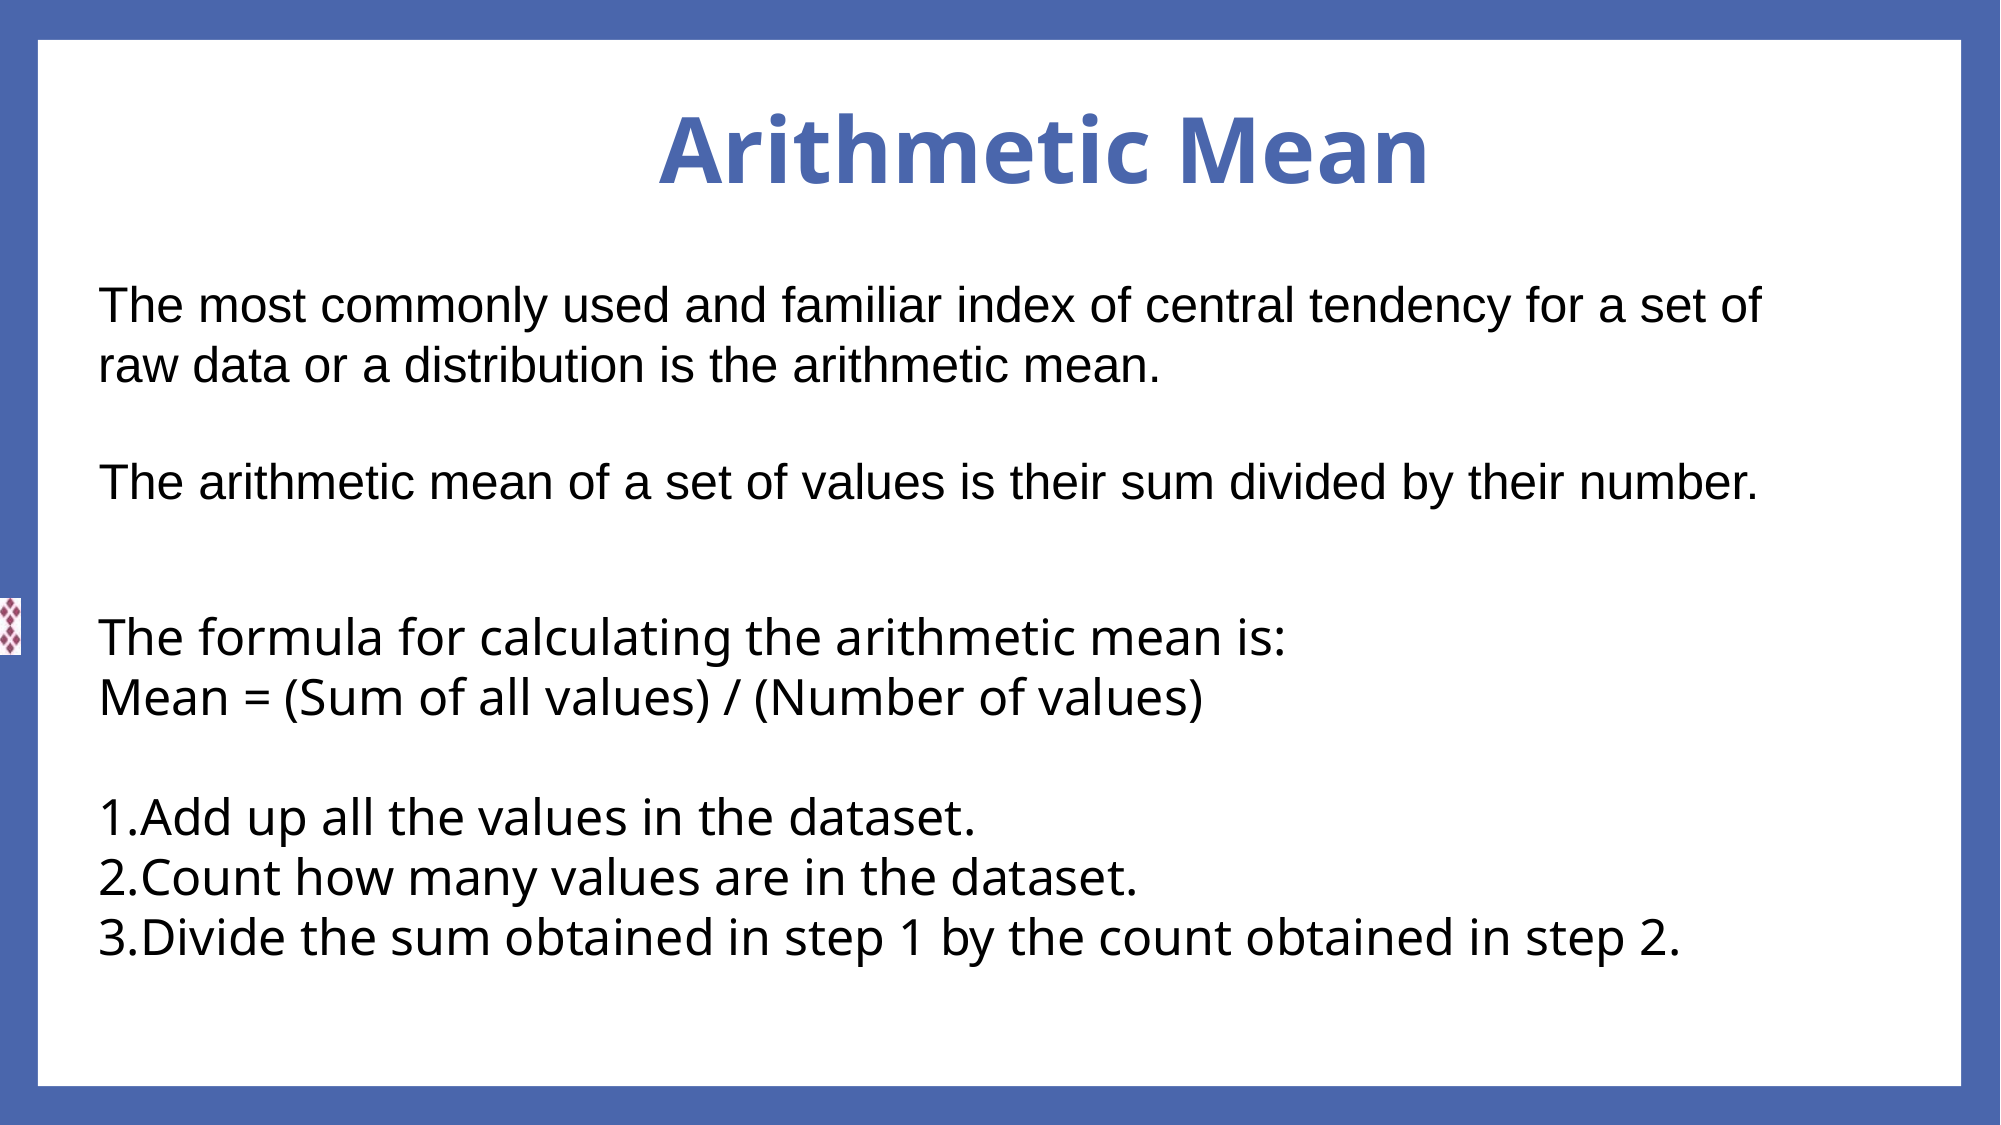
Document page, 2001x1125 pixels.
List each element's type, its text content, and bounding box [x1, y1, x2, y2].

text_box The most commonly used and familiar index of central tendency for a set of raw data or a distribution is the arithmetic mean. [83, 265, 1796, 400]
title Arithmetic Mean [566, 42, 2000, 266]
picture [0, 597, 22, 655]
text_box The arithmetic mean of a set of values is their sum divided by their number. [83, 441, 1777, 517]
text_box The formula for calculating the arithmetic mean is: Mean = (Sum of all values) / (Number of values) Add up all the values in the dataset. Count how many values are in the dataset. Divide the sum obtained in step 1 by the count obtained in step 2. [83, 598, 1711, 973]
